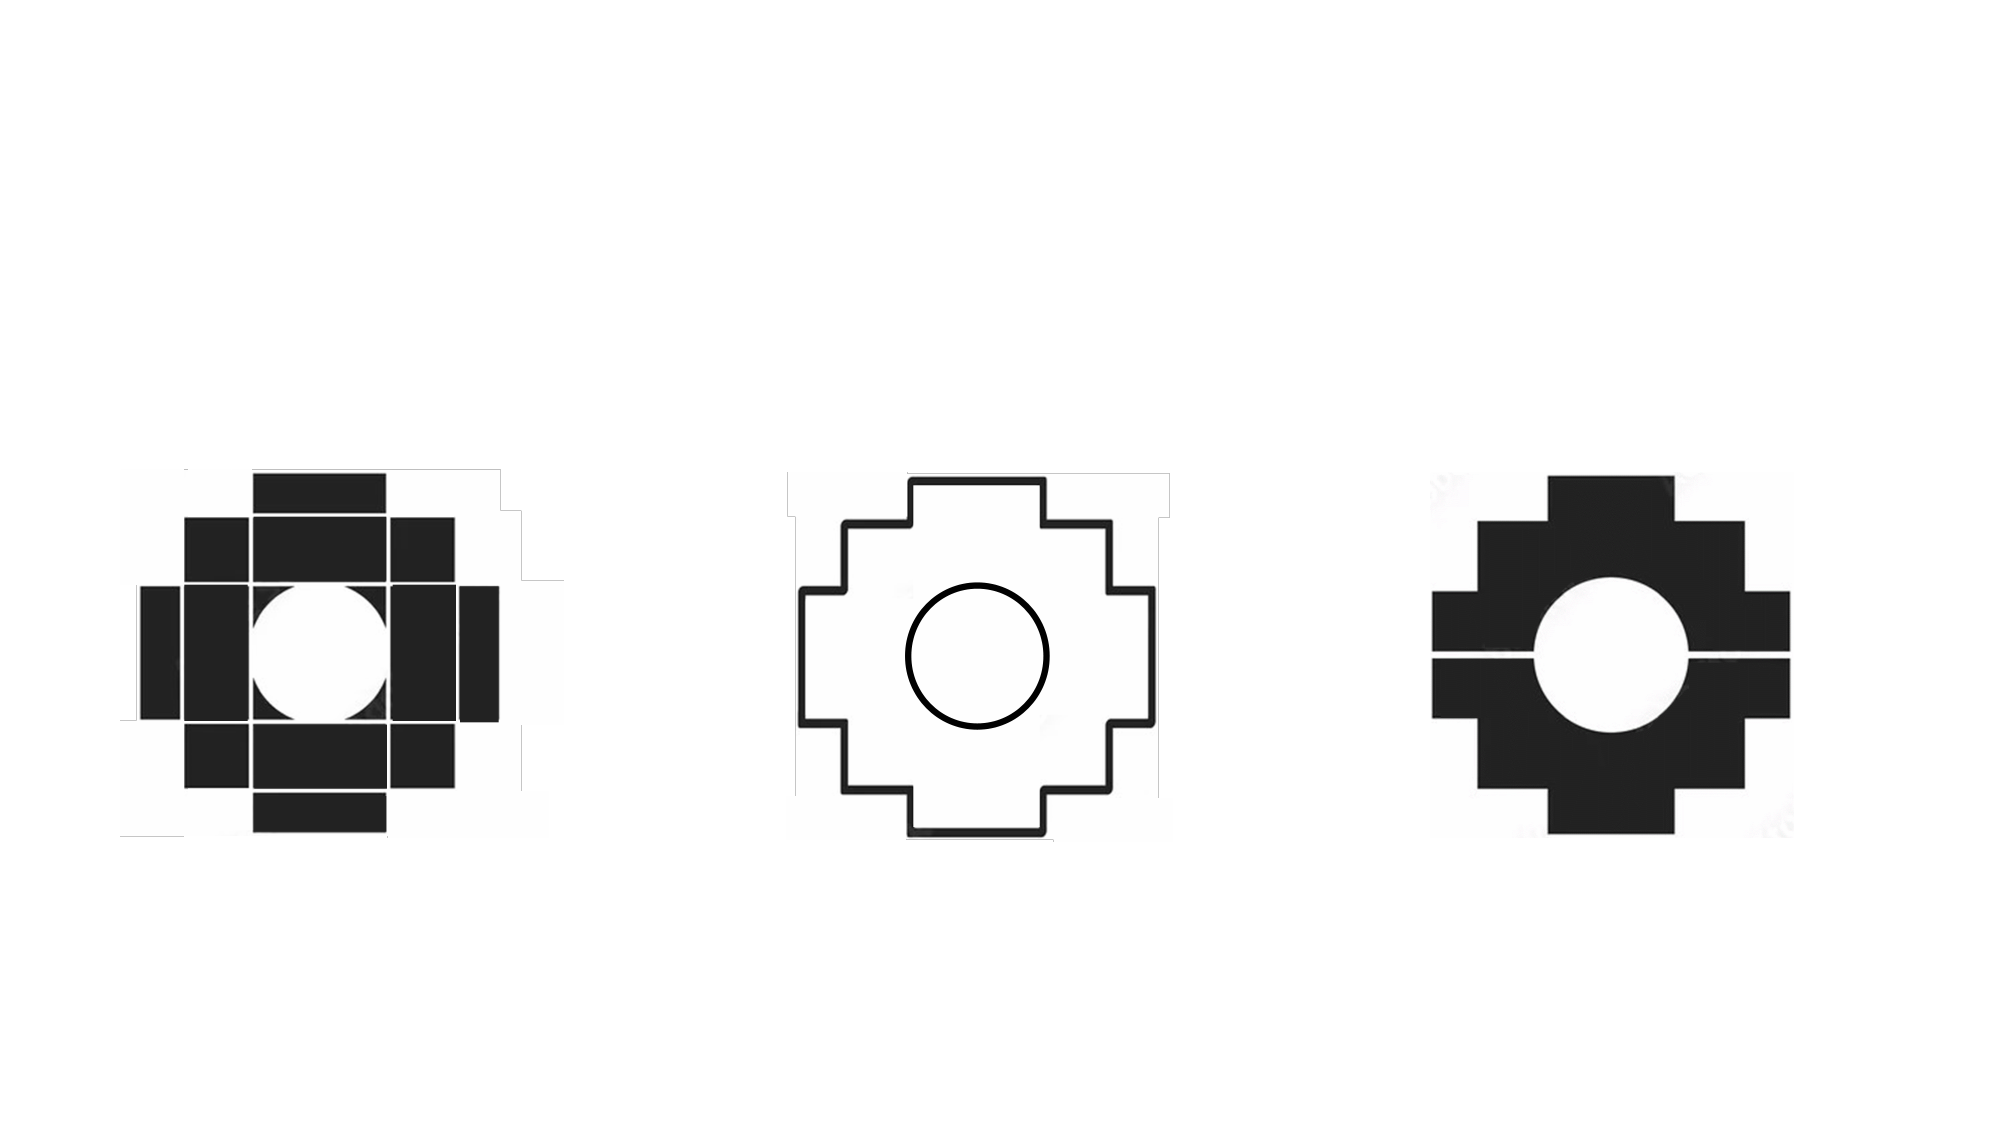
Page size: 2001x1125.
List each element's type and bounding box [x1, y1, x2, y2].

picture [786, 472, 1173, 842]
text_box [13, 457, 1953, 857]
picture [1430, 472, 1794, 838]
picture [120, 469, 564, 838]
